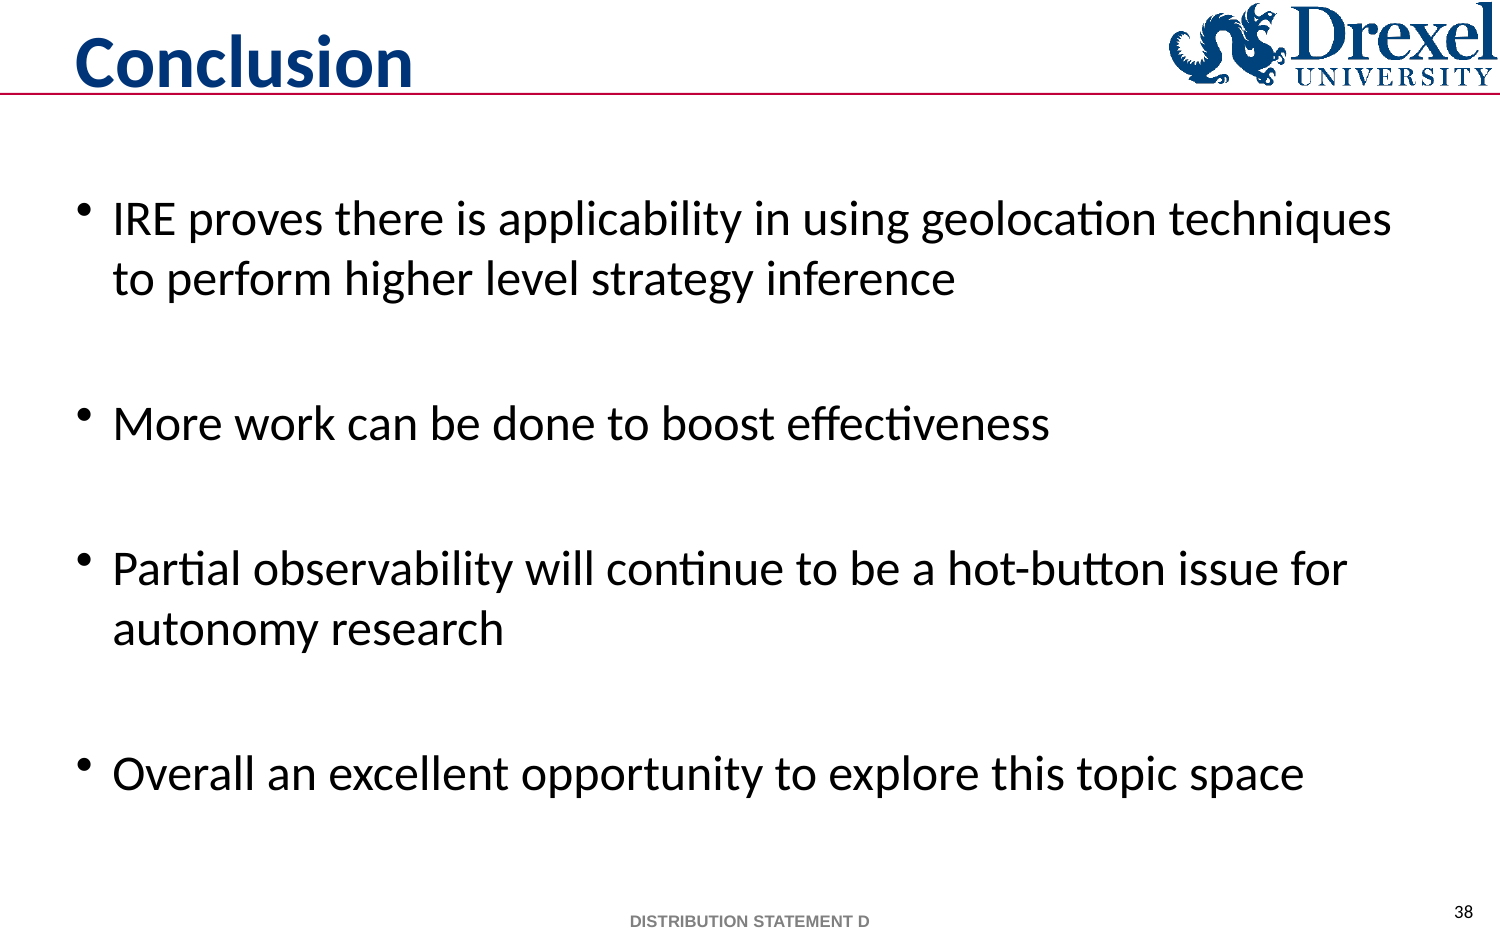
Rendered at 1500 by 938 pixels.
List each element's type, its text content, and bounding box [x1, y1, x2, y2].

list IRE proves there is applicability in using geolocation techniques to perform higher level strategy inference More work can be done to boost effectiveness Partial observability will continue to be a hot-button issue for autonomy research Overall an excellent opportunity to explore this topic space [75, 184, 1426, 807]
title Conclusion [75, 20, 1428, 94]
picture [1166, 0, 1500, 88]
